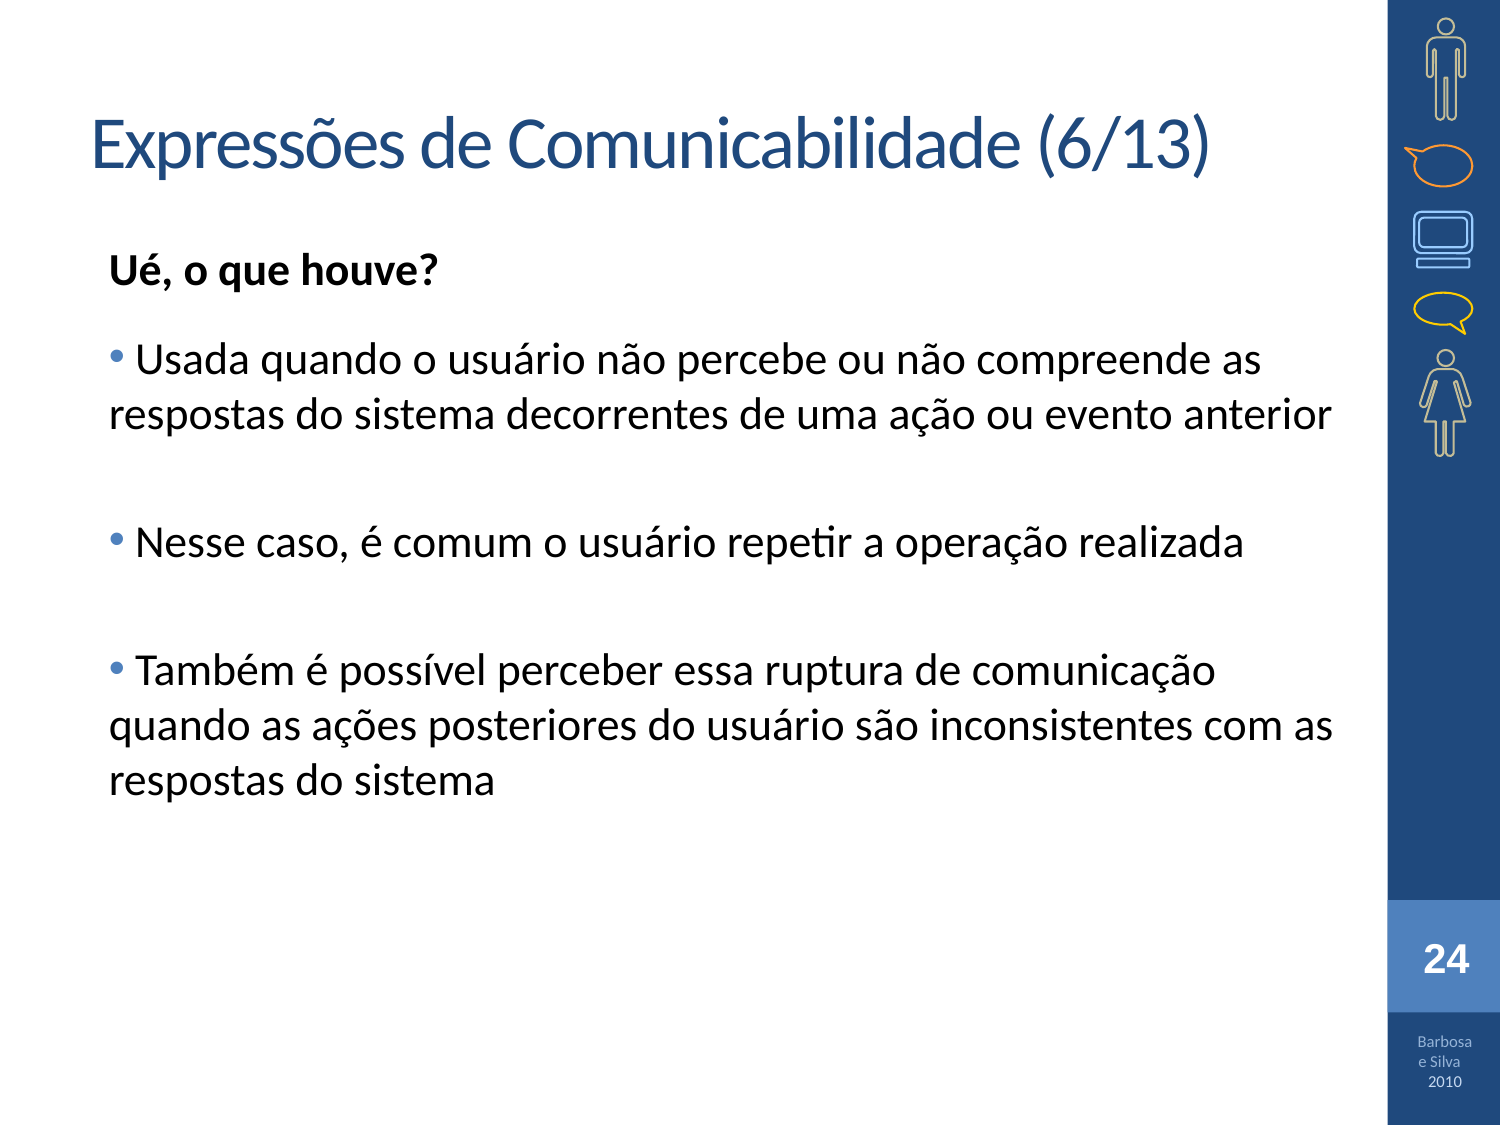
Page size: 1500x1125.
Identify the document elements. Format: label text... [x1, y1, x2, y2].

list Ué, o que houve? Usada quando o usuário não percebe ou não compreende as respostas do sistema decorrentes de uma ação ou evento anterior Nesse caso, é comum o usuário repetir a operação realizada Também é possível perceber essa ruptura de comunicação quando as ações posteriores do usuário são inconsistentes com as respostas do sistema [74, 231, 1365, 1083]
title Expressões de Comunicabilidade (6/13) [75, 45, 1353, 231]
